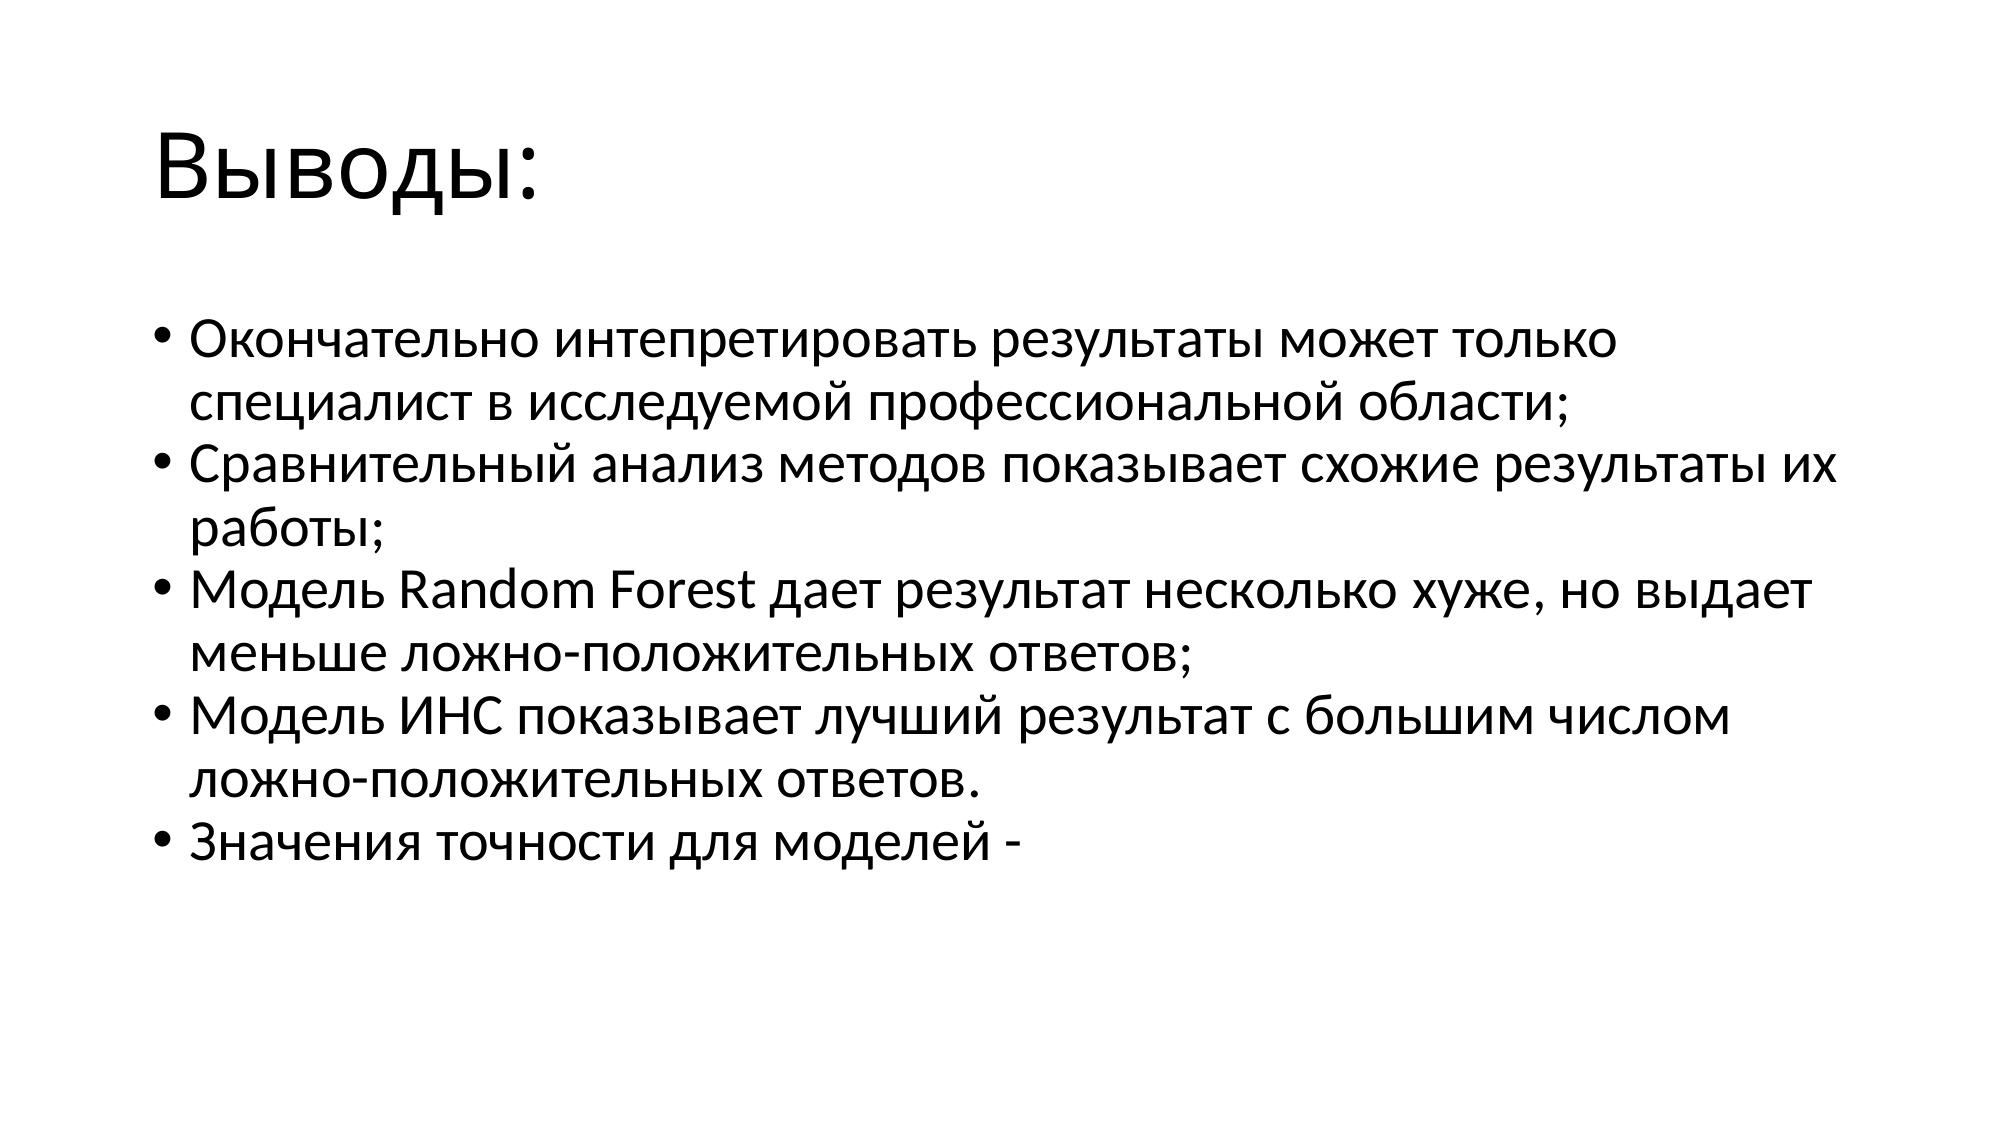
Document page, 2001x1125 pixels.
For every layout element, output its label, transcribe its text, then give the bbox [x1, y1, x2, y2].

text_box Окончательно интепретировать результаты может только специалист в исследуемой профессиональной области; Сравнительный анализ методов показывает схожие результаты их работы; Модель Random Forest дает результат несколько хуже, но выдает меньше ложно-положительных ответов; Модель ИНС показывает лучший результат с большим числом ложно-положительных ответов. Значения точности для моделей - [137, 299, 1863, 1014]
text_box Выводы: [137, 59, 1863, 278]
